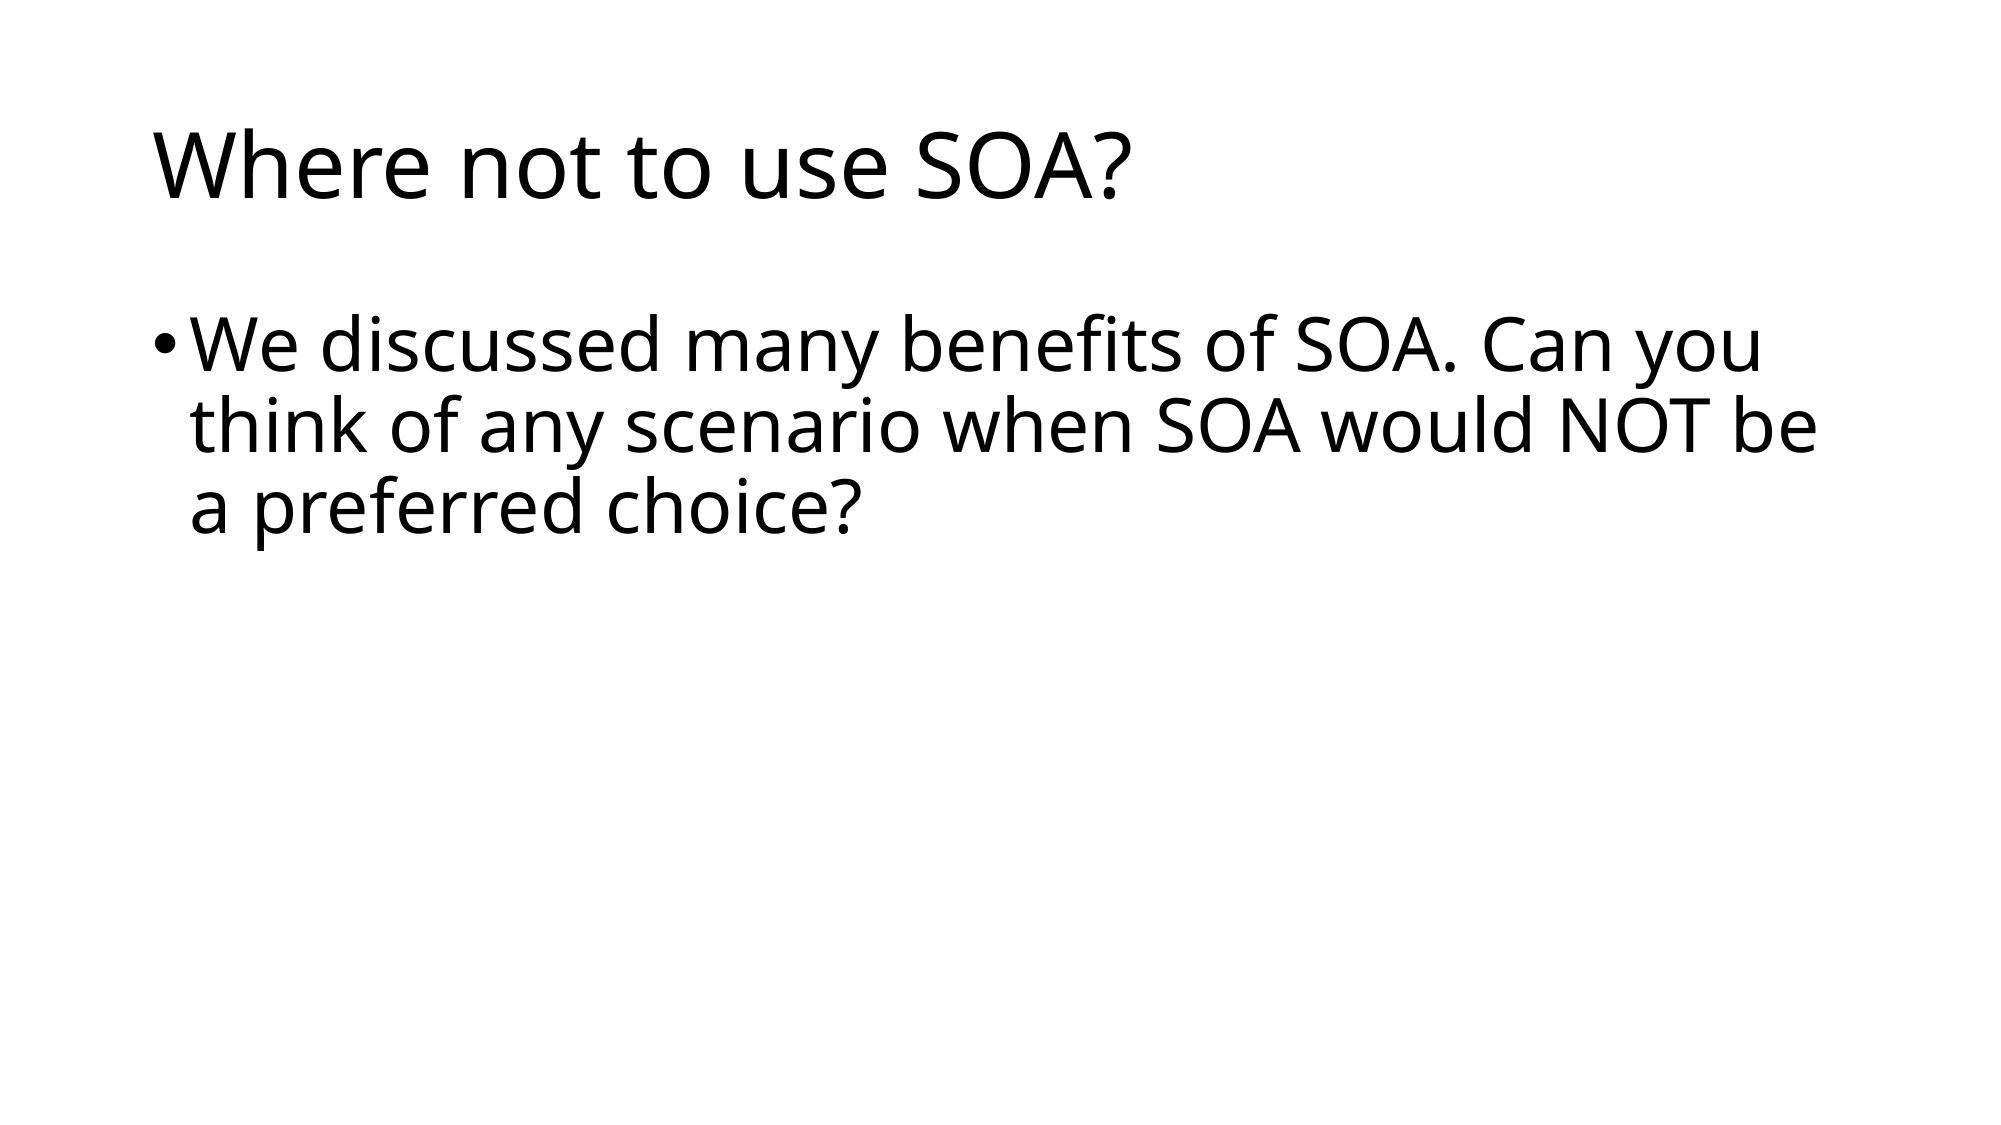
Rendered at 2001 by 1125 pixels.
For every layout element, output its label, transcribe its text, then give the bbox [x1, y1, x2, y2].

list We discussed many benefits of SOA. Can you think of any scenario when SOA would NOT be a preferred choice? [137, 299, 1863, 1014]
title Where not to use SOA? [137, 59, 1863, 278]
